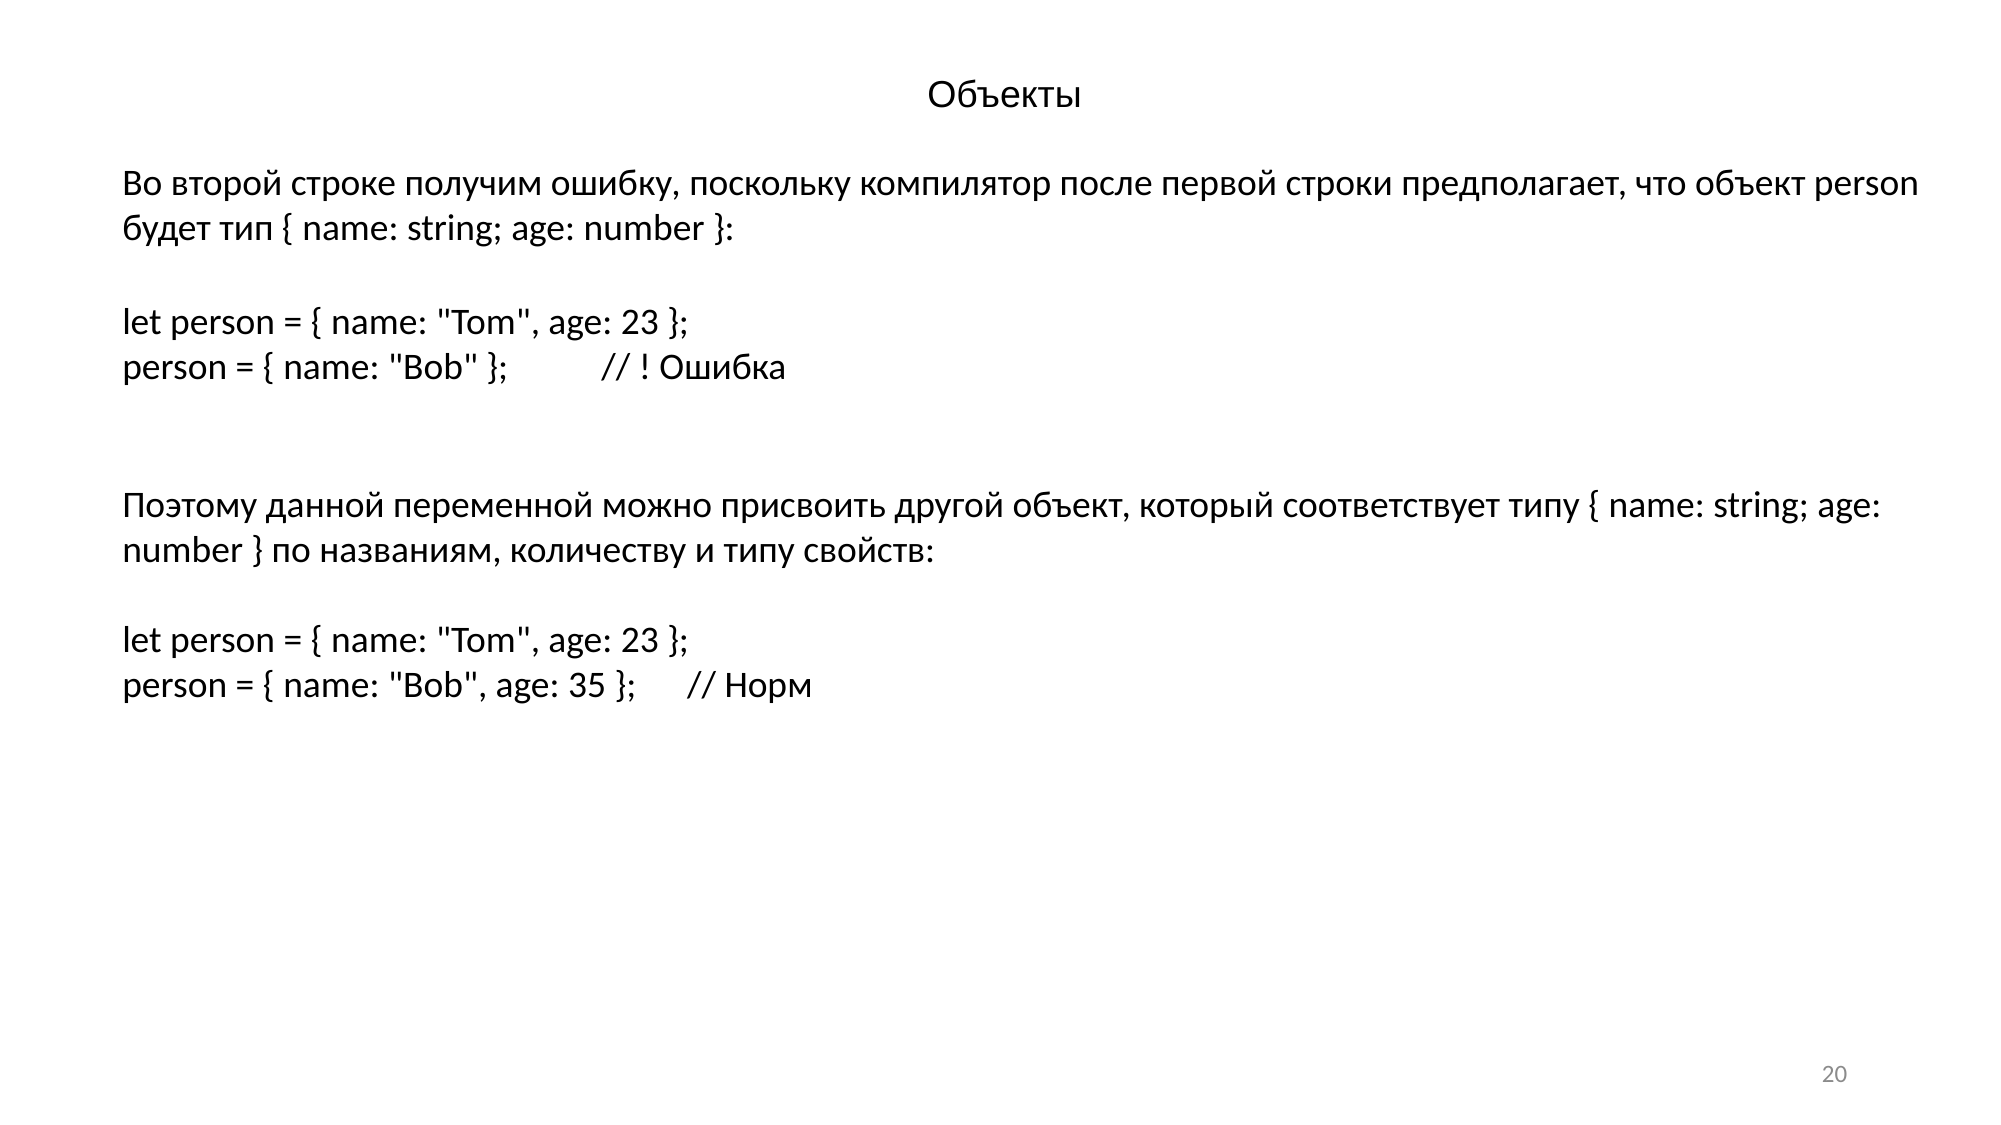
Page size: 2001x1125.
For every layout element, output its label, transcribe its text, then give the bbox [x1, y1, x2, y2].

text_box let person = { name: "Tom", age: 23 }; person = { name: "Bob" }; // ! Ошибка [107, 289, 1913, 395]
text_box Поэтому данной переменной можно присвоить другой объект, который соответствует типу { name: string; age: number } по названиям, количеству и типу свойств: let person = { name: "Tom", age: 23 }; person = { name: "Bob", age: 35 }; // Норм [107, 472, 1913, 803]
text_box Во второй строке получим ошибку, поскольку компилятор после первой строки предполагает, что объект person будет тип { name: string; age: number }: [107, 151, 1948, 256]
text_box Объекты [912, 62, 1913, 122]
slide_number 20 [1412, 1042, 1863, 1103]
